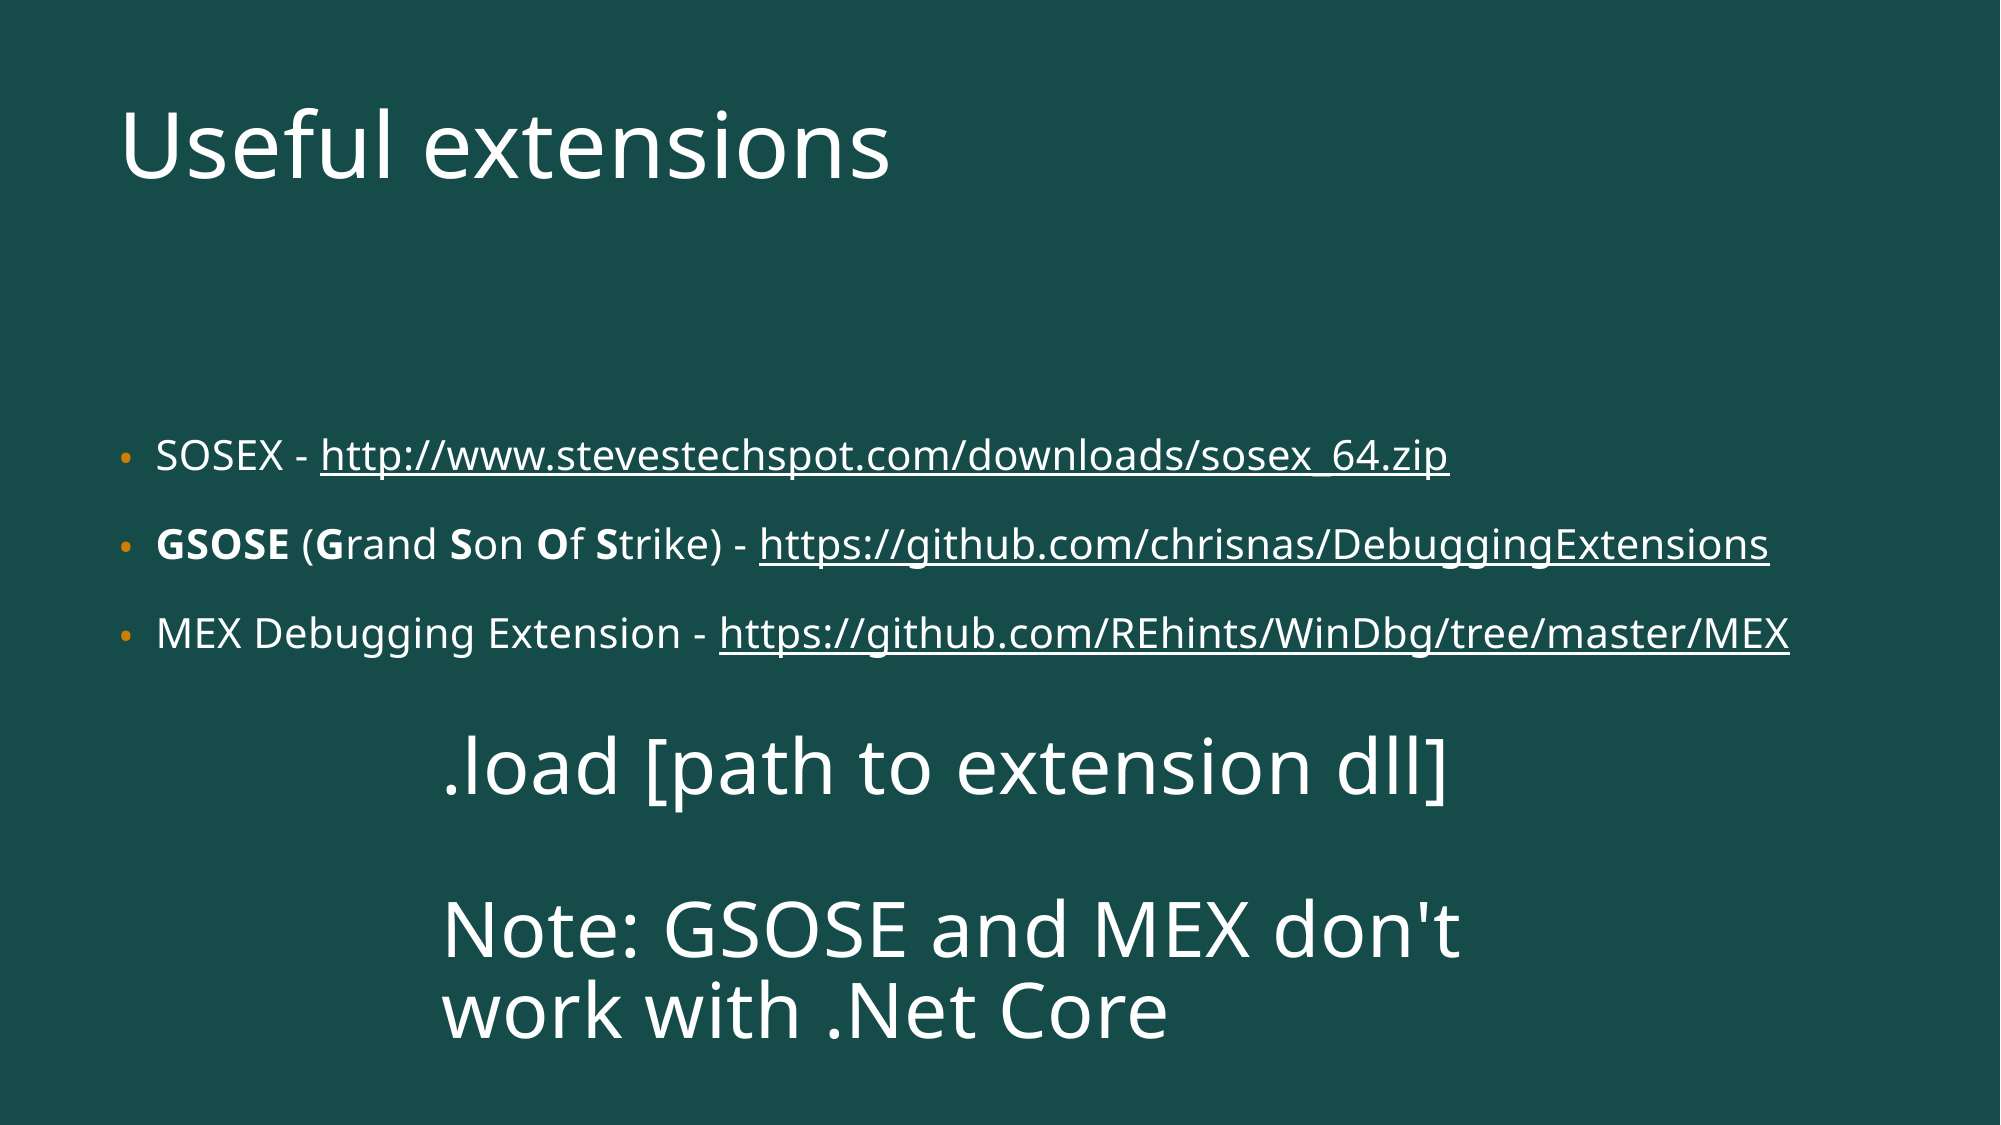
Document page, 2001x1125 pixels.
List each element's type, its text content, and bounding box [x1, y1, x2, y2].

text_box .load [path to extension dll] Note: GSOSE and MEX don't work with .Net Core [441, 729, 1560, 1063]
title Useful extensions [118, 101, 1878, 344]
list SOSEX - http://www.stevestechspot.com/downloads/sosex_64.zip GSOSE (Grand Son Of Strike) - https://github.com/chrisnas/DebuggingExtensions MEX Debugging Extension - https://github.com/REhints/WinDbg/tree/master/MEX [118, 416, 1878, 947]
